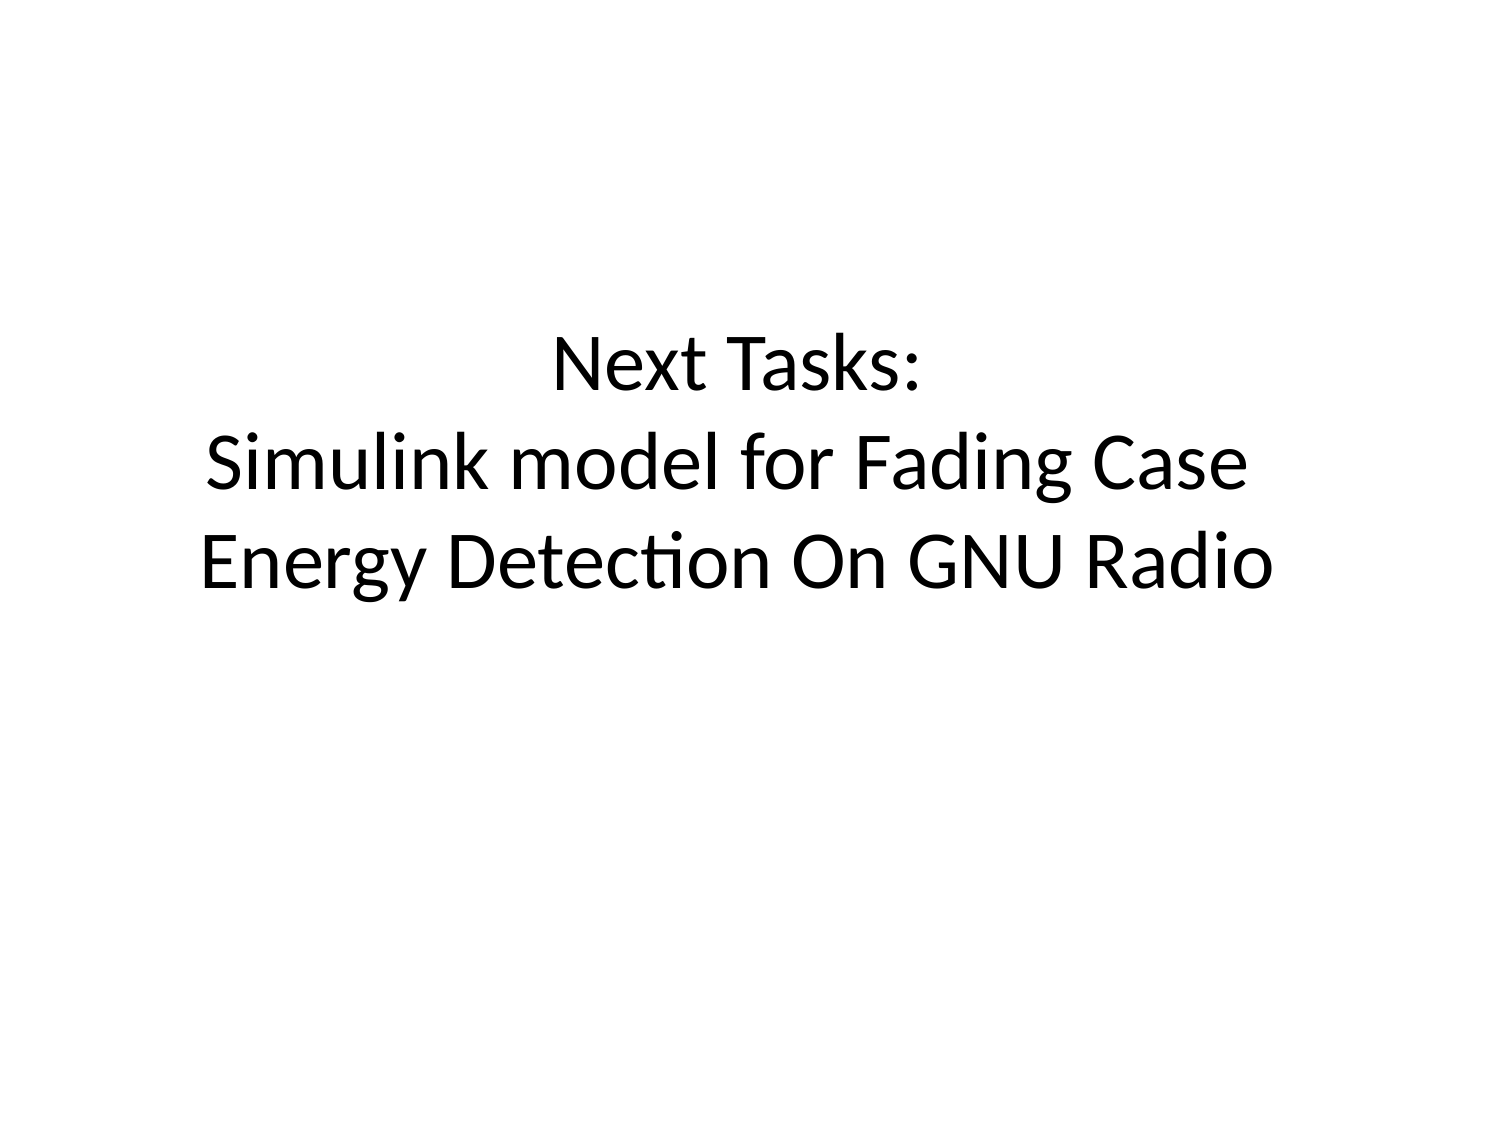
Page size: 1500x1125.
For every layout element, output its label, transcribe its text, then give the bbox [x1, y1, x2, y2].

title Next Tasks: Simulink model for Fading Case Energy Detection On GNU Radio [62, 299, 1413, 713]
